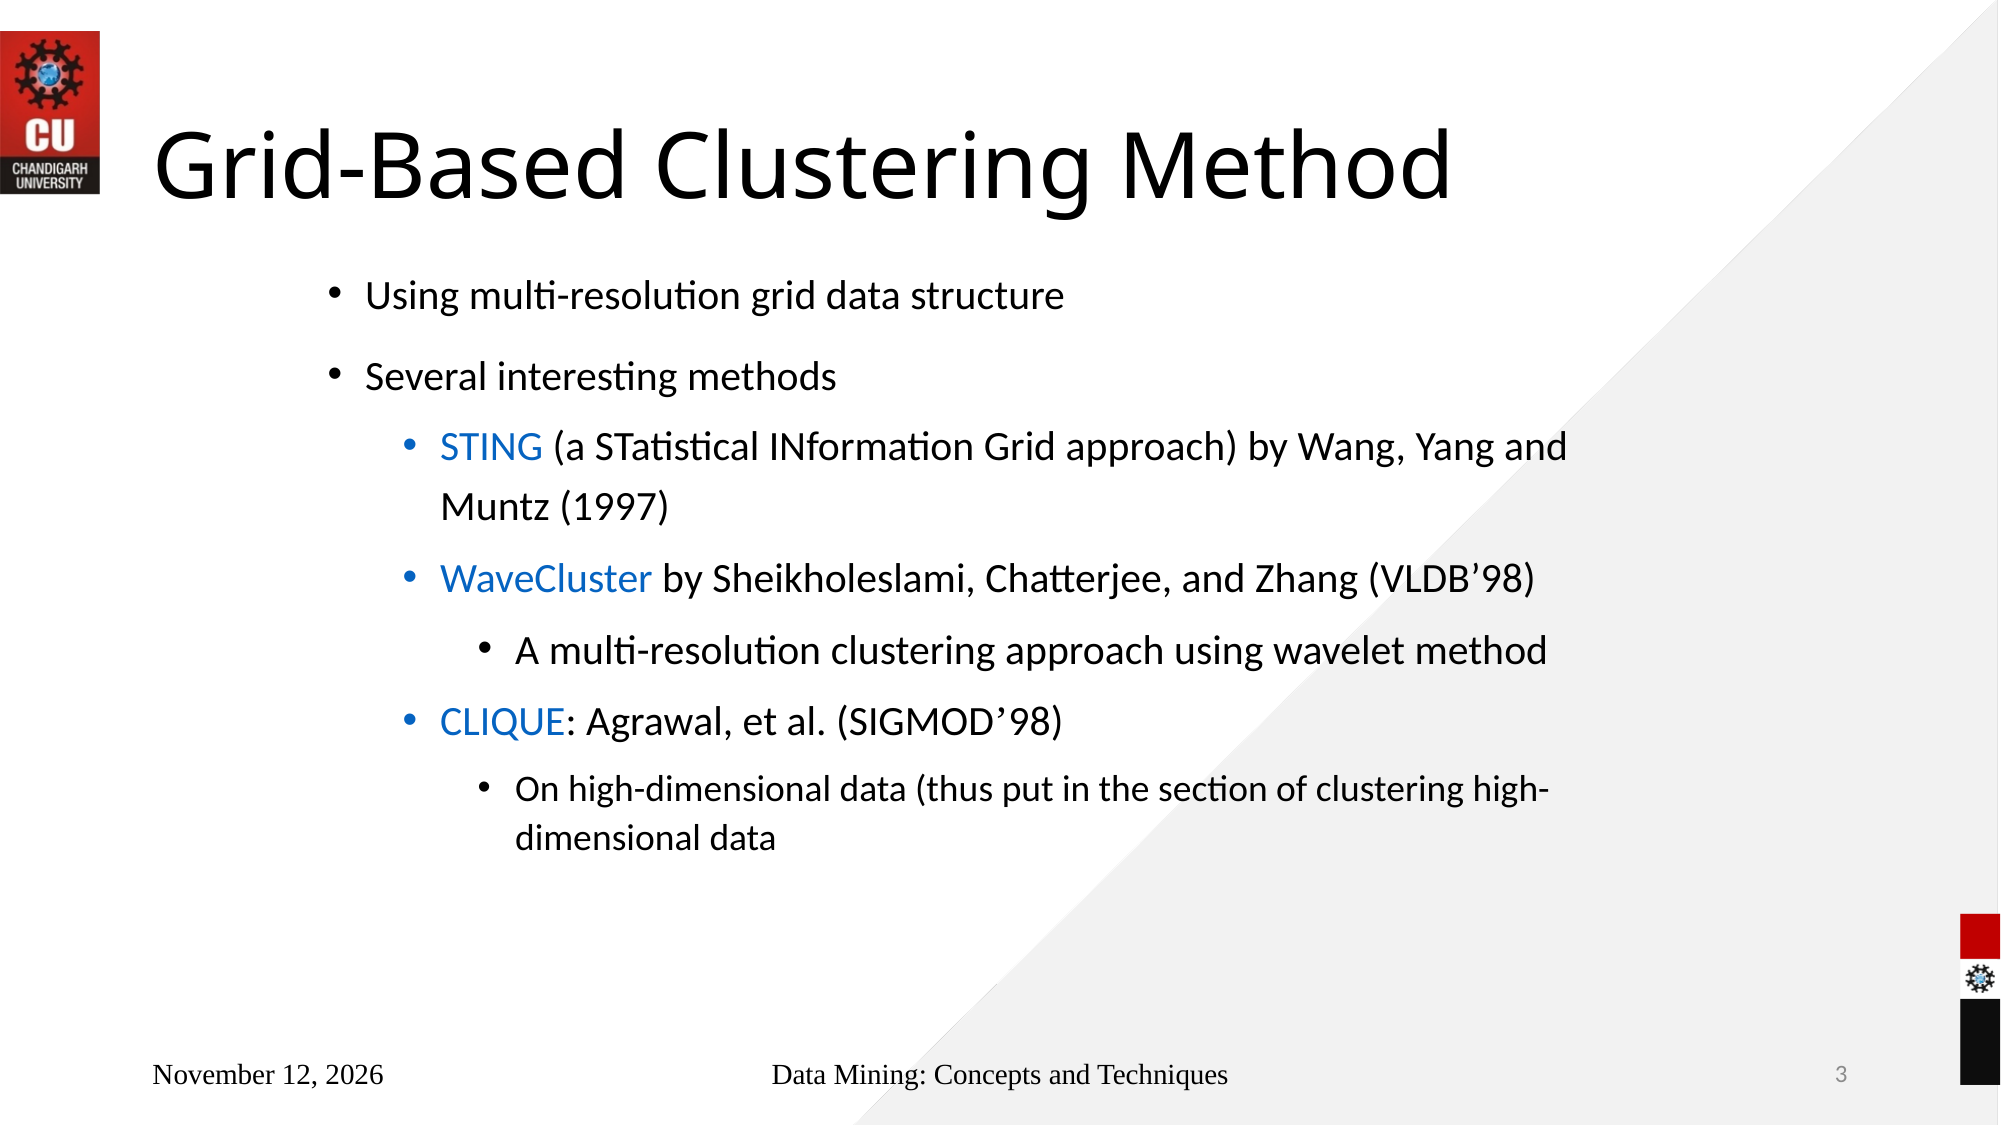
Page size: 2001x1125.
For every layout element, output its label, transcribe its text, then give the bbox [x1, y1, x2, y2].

title Grid-Based Clustering Method [137, 59, 1863, 278]
footer Data Mining: Concepts and Techniques [662, 1050, 1338, 1103]
slide_number 3 [1412, 1042, 1863, 1103]
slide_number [137, 1042, 588, 1103]
list Using multi-resolution grid data structure Several interesting methods STING (a STatistical INformation Grid approach) by Wang, Yang and Muntz (1997) WaveCluster by Sheikholeslami, Chatterjee, and Zhang (VLDB’98) A multi-resolution clustering approach using wavelet method CLIQUE: Agrawal, et al. (SIGMOD’98) On high-dimensional data (thus put in the section of clustering high-dimensional data [312, 249, 1636, 1050]
picture [0, 0, 2001, 1125]
